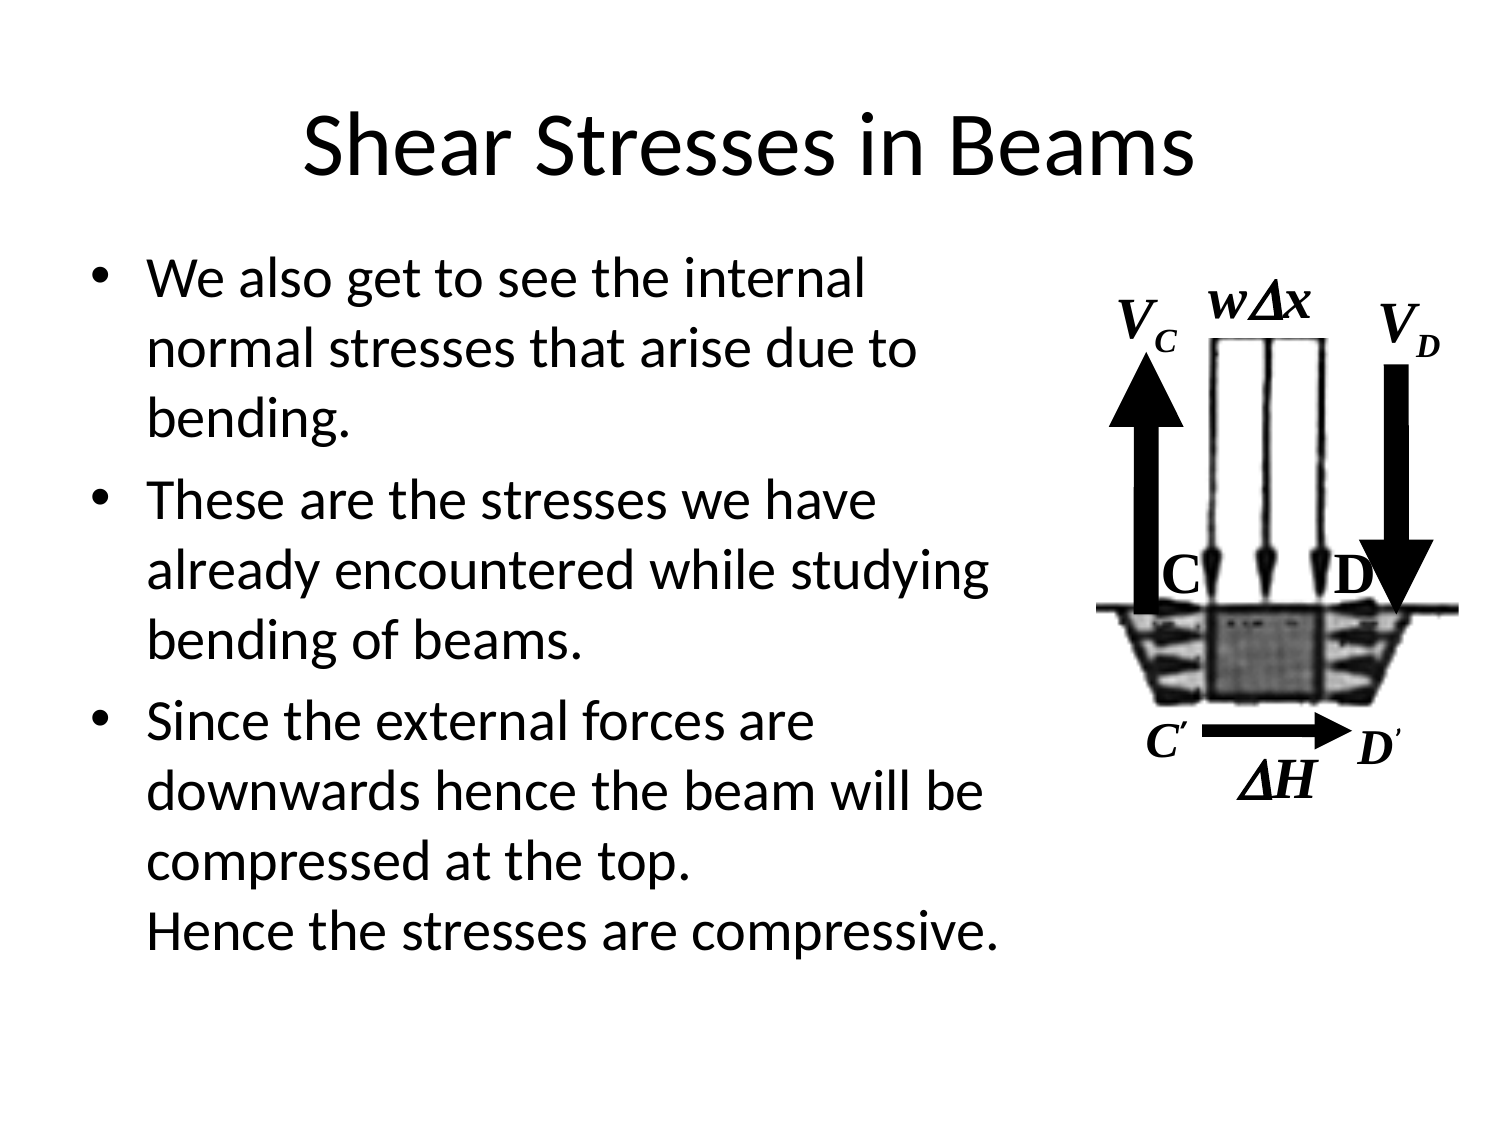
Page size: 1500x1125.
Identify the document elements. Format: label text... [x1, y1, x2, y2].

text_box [1095, 252, 1459, 892]
title Shear Stresses in Beams [75, 45, 1425, 233]
list We also get to see the internal normal stresses that arise due to bending. These are the stresses we have already encountered while studying bending of beams. Since the external forces are downwards hence the beam will be compressed at the top. Hence the stresses are compressive. [75, 231, 1043, 1024]
